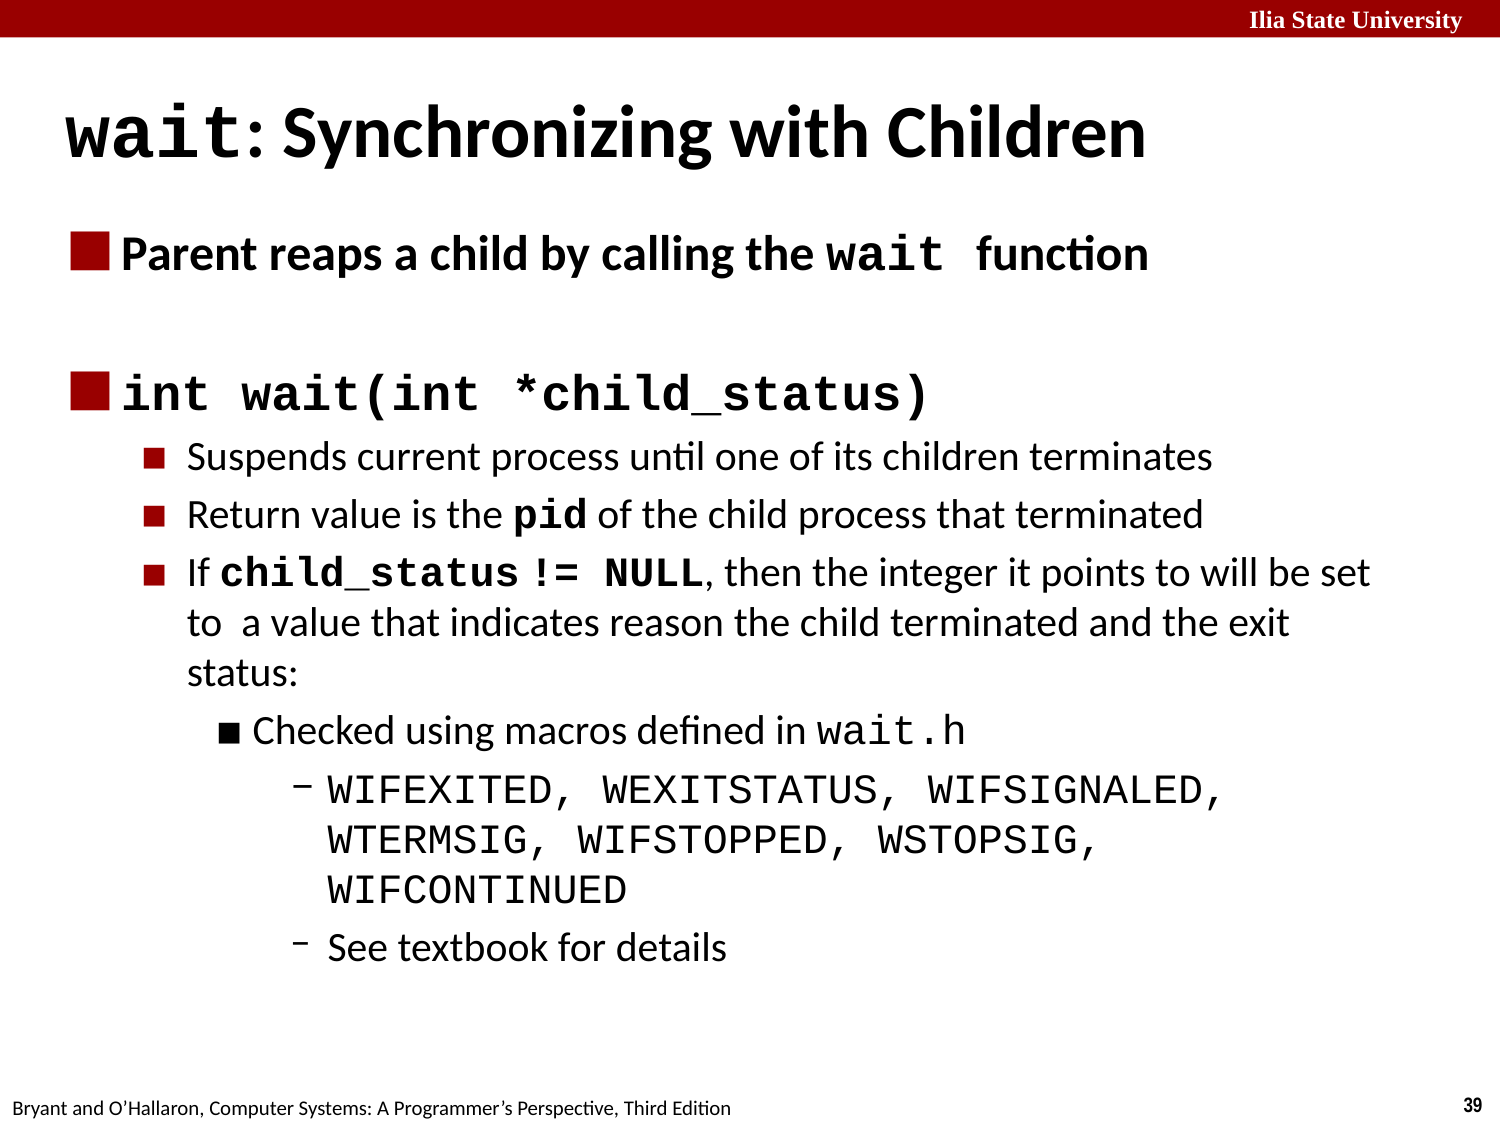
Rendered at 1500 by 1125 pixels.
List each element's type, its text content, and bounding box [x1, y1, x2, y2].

list Parent reaps a child by calling the wait function int wait(int *child_status) Suspends current process until one of its children terminates Return value is the pid of the child process that terminated If child_status != NULL, then the integer it points to will be set to a value that indicates reason the child terminated and the exit status: Checked using macros defined in wait.h WIFEXITED, WEXITSTATUS, WIFSIGNALED, WTERMSIG, WIFSTOPPED, WSTOPSIG, WIFCONTINUED See textbook for details [50, 212, 1405, 1050]
title wait: Synchronizing with Children [50, 80, 1413, 175]
